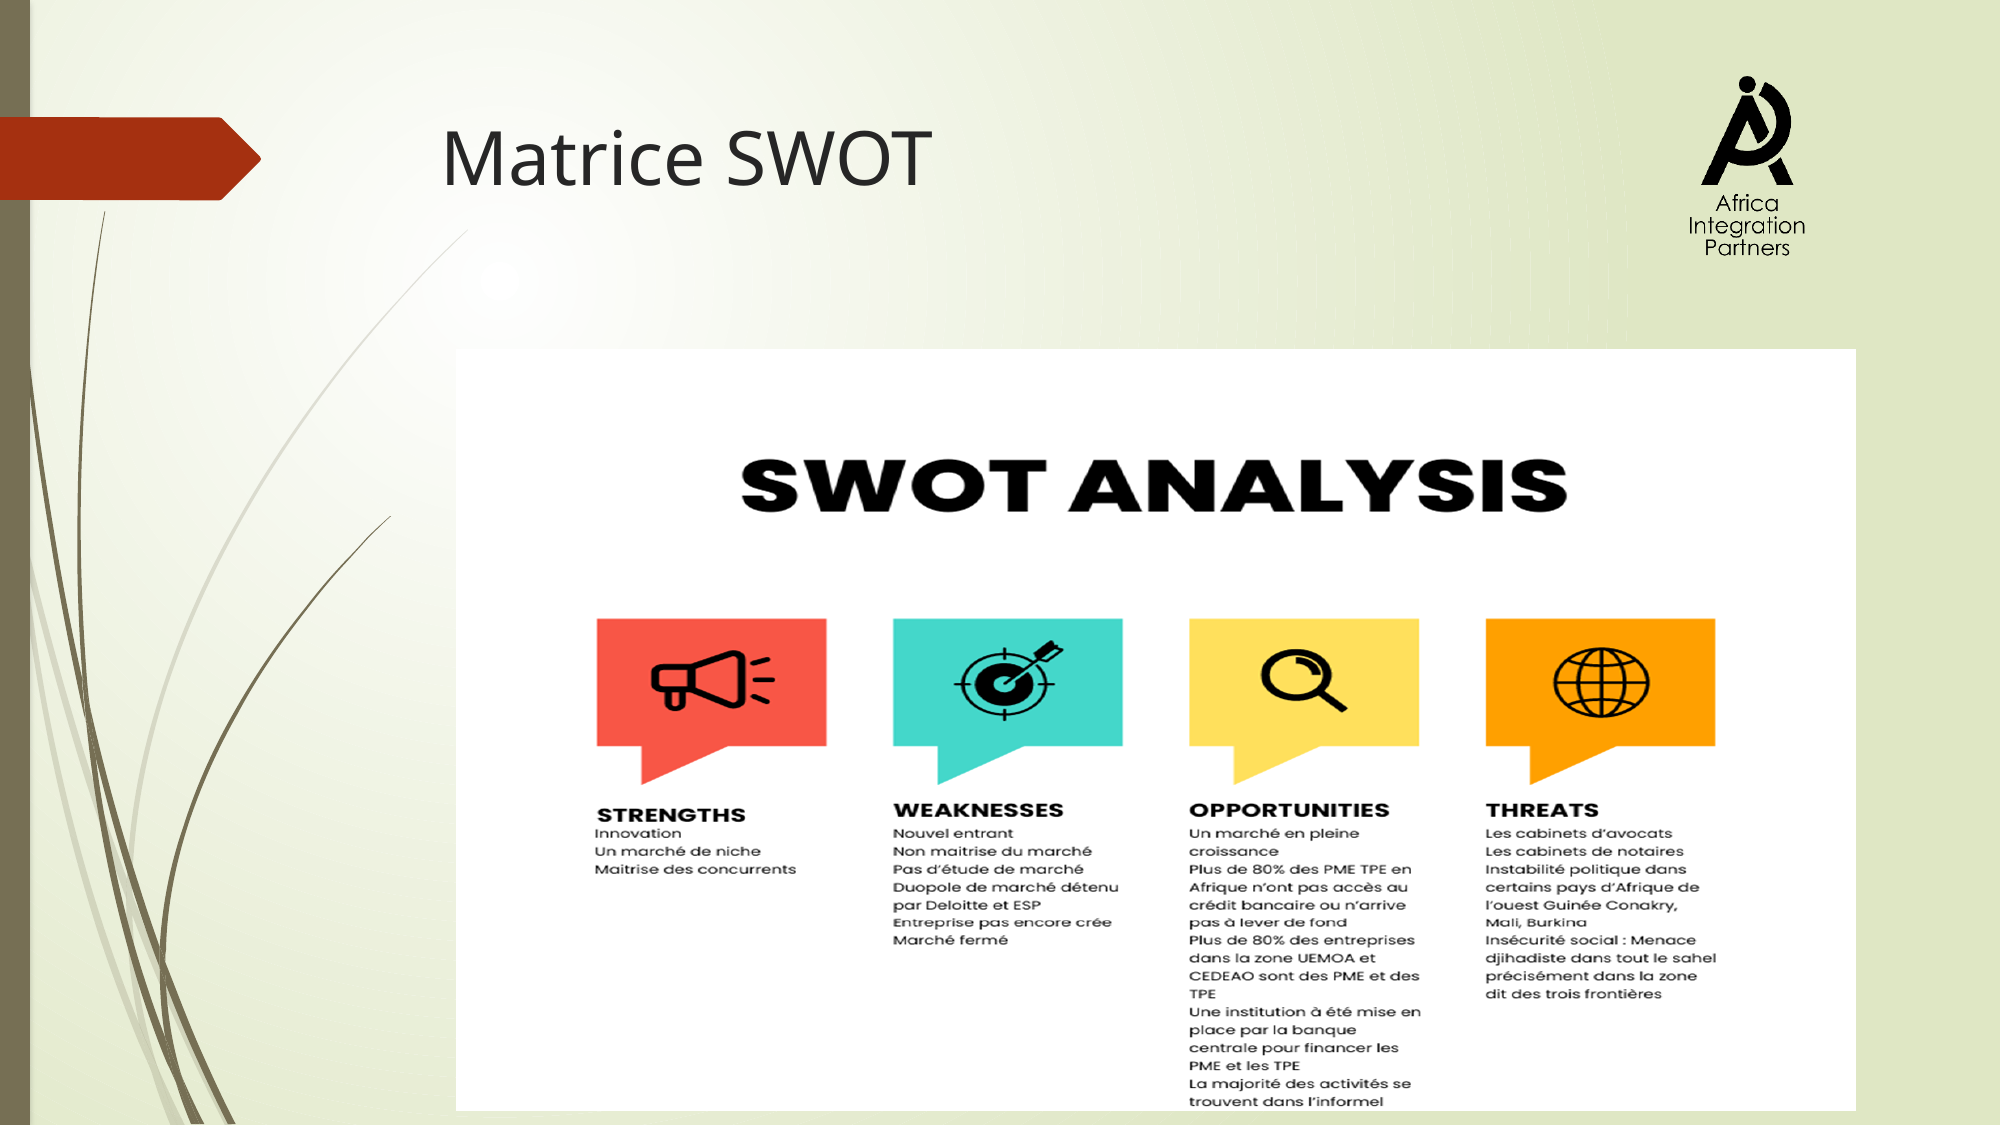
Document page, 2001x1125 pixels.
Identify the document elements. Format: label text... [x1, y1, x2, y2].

title Matrice SWOT [425, 102, 1888, 313]
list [455, 349, 1857, 1111]
picture [1661, 39, 1833, 292]
